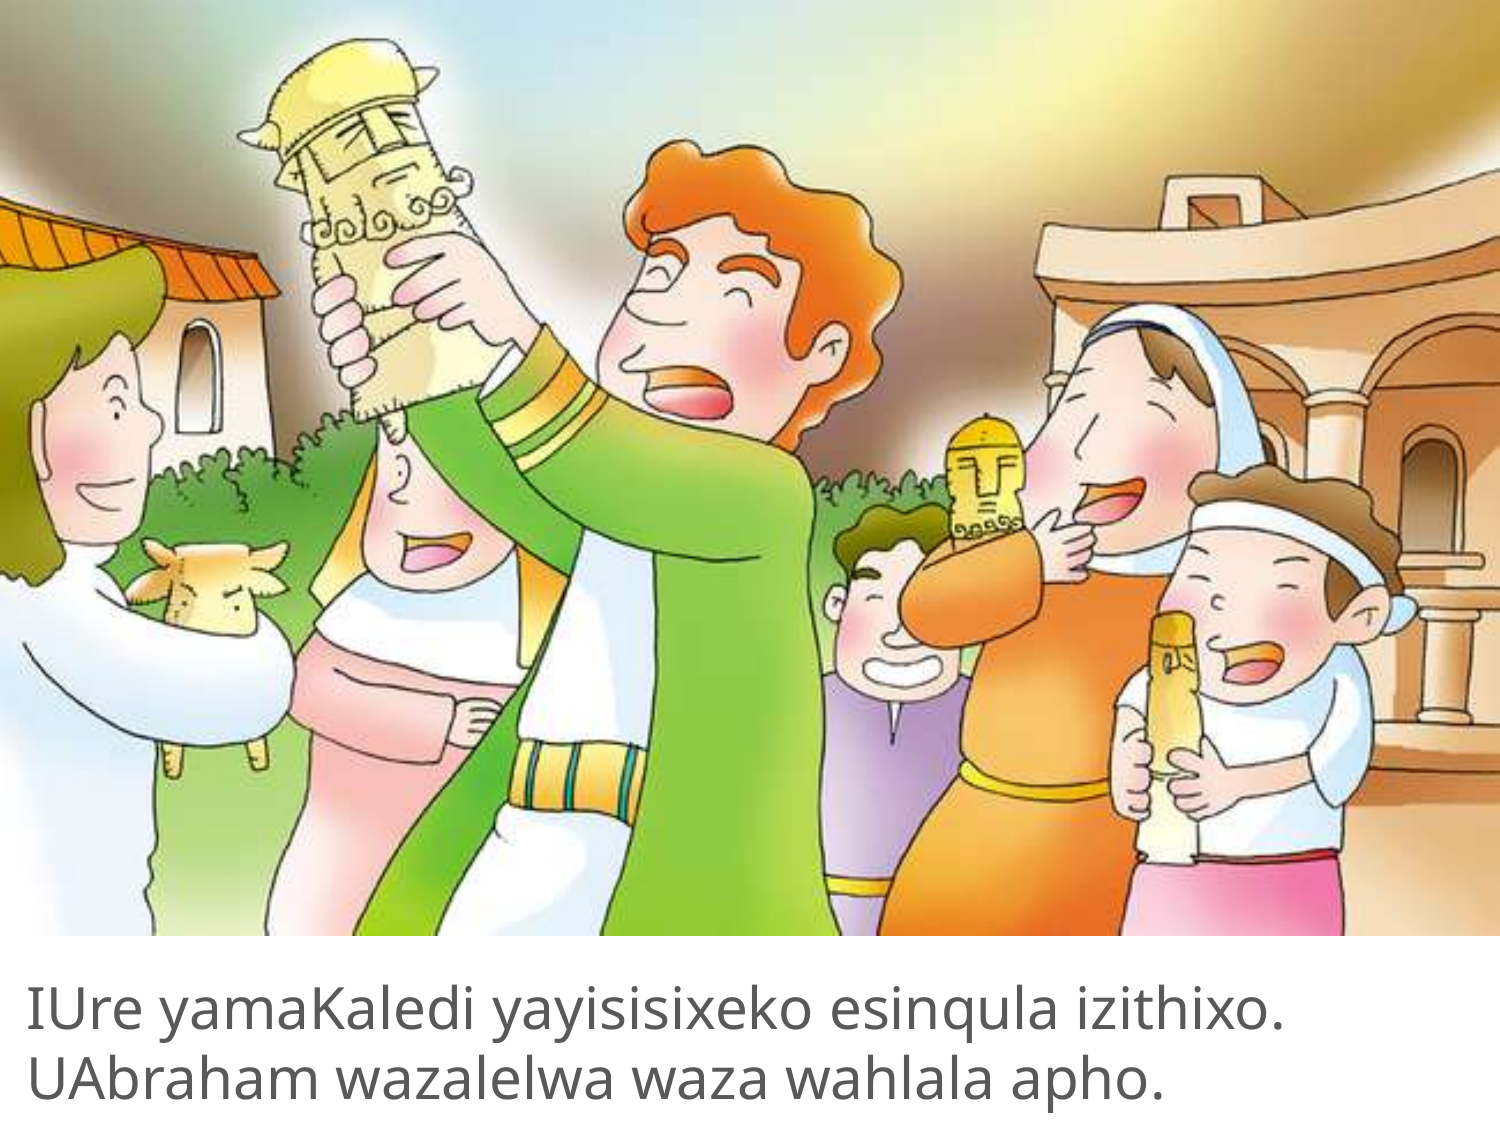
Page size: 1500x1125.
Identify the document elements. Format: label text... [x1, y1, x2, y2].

picture [0, 0, 1500, 937]
text_box IUre yamaKaledi yayisisixeko esinqula izithixo. UAbraham wazalelwa waza wahlala apho. [11, 964, 1483, 1119]
